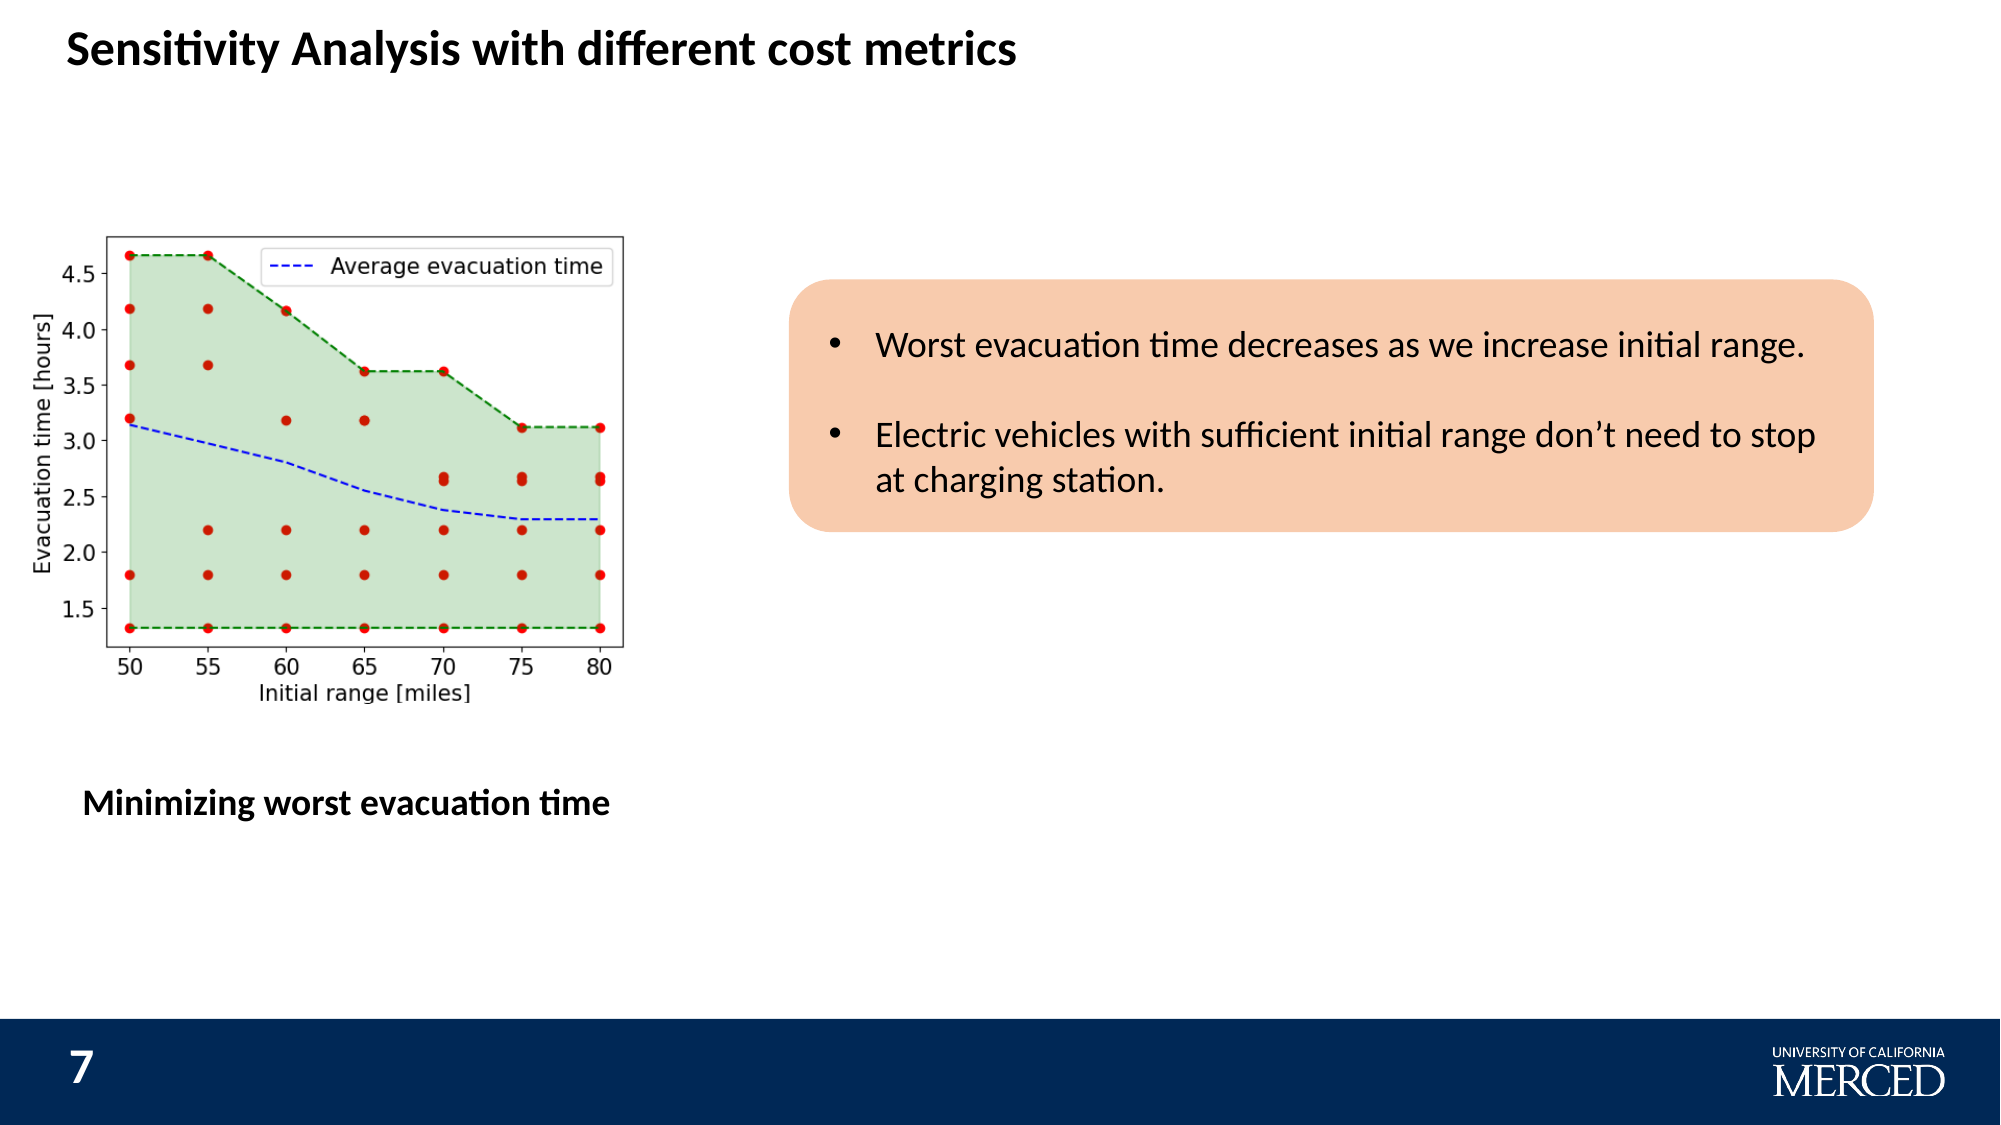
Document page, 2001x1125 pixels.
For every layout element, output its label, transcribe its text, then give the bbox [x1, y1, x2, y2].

text_box Worst evacuation time decreases as we increase initial range. Electric vehicles with sufficient initial range don’t need to stop at charging station. [813, 312, 1846, 507]
text_box [787, 278, 1875, 534]
picture [25, 227, 655, 704]
text_box Sensitivity Analysis with different cost metrics [51, 3, 1777, 95]
text_box Minimizing worst evacuation time [67, 770, 640, 831]
text_box 7 [54, 1026, 129, 1102]
